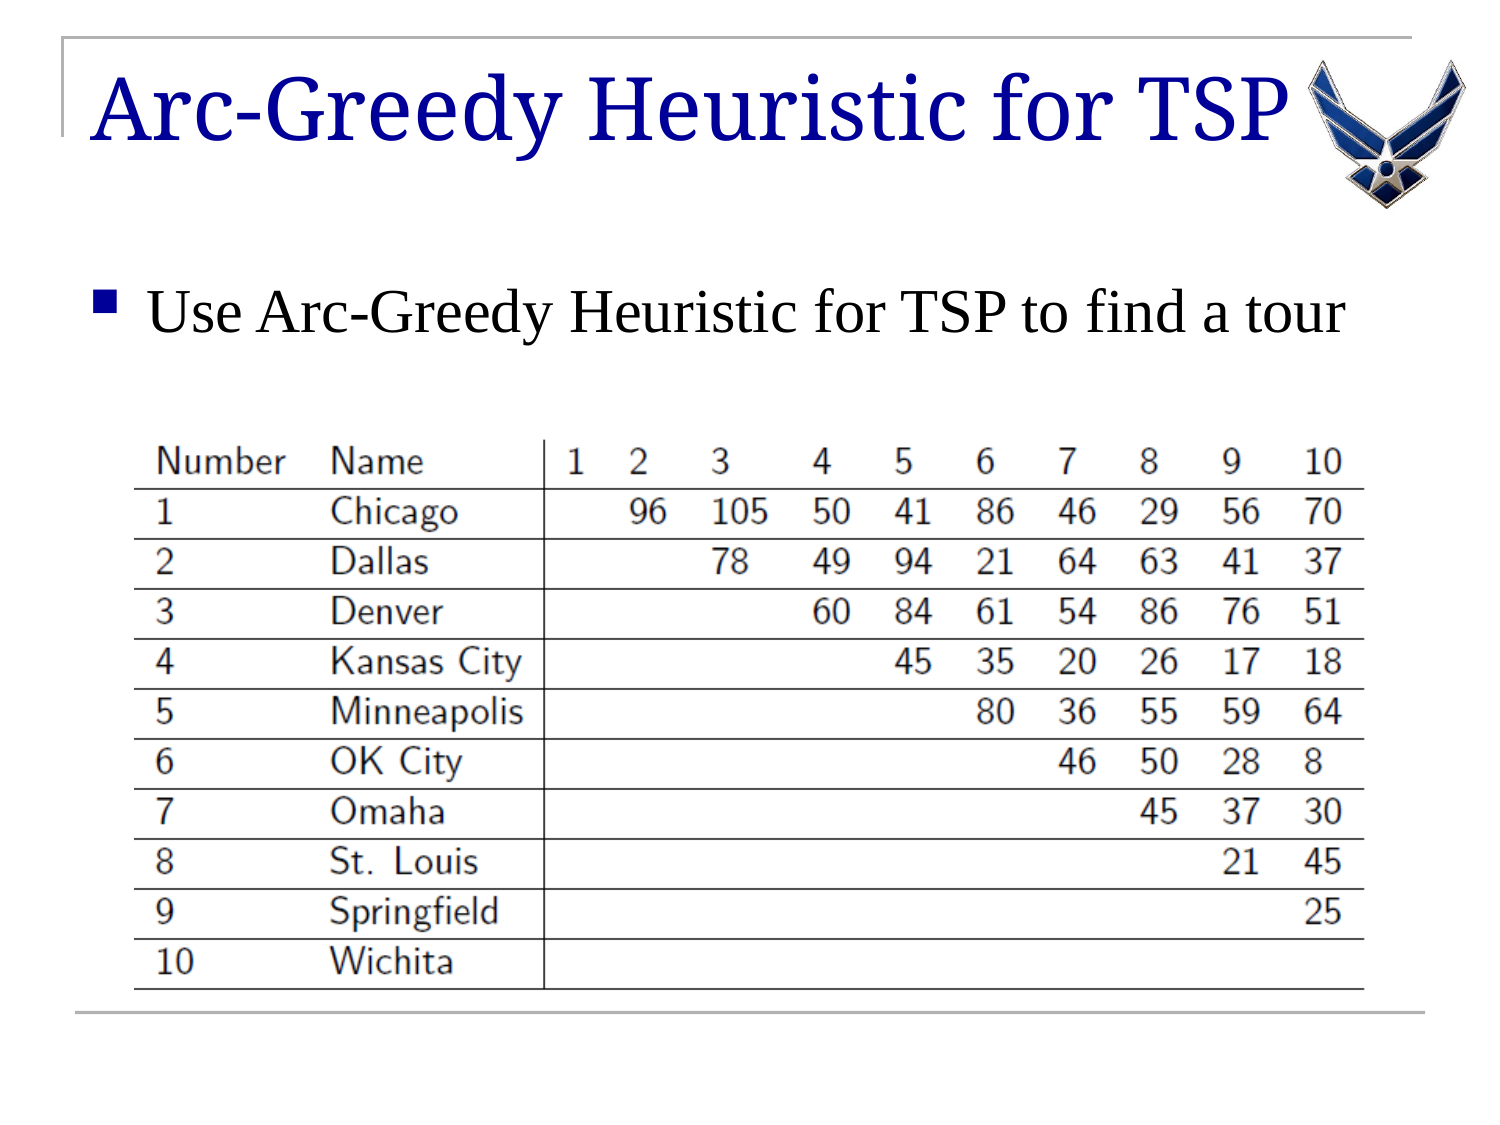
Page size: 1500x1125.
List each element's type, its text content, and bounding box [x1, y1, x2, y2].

text_box Use Arc-Greedy Heuristic for TSP to find a tour [74, 262, 1425, 375]
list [134, 415, 1366, 1001]
title Arc-Greedy Heuristic for TSP [75, 45, 1425, 233]
picture [1425, 49, 1475, 217]
